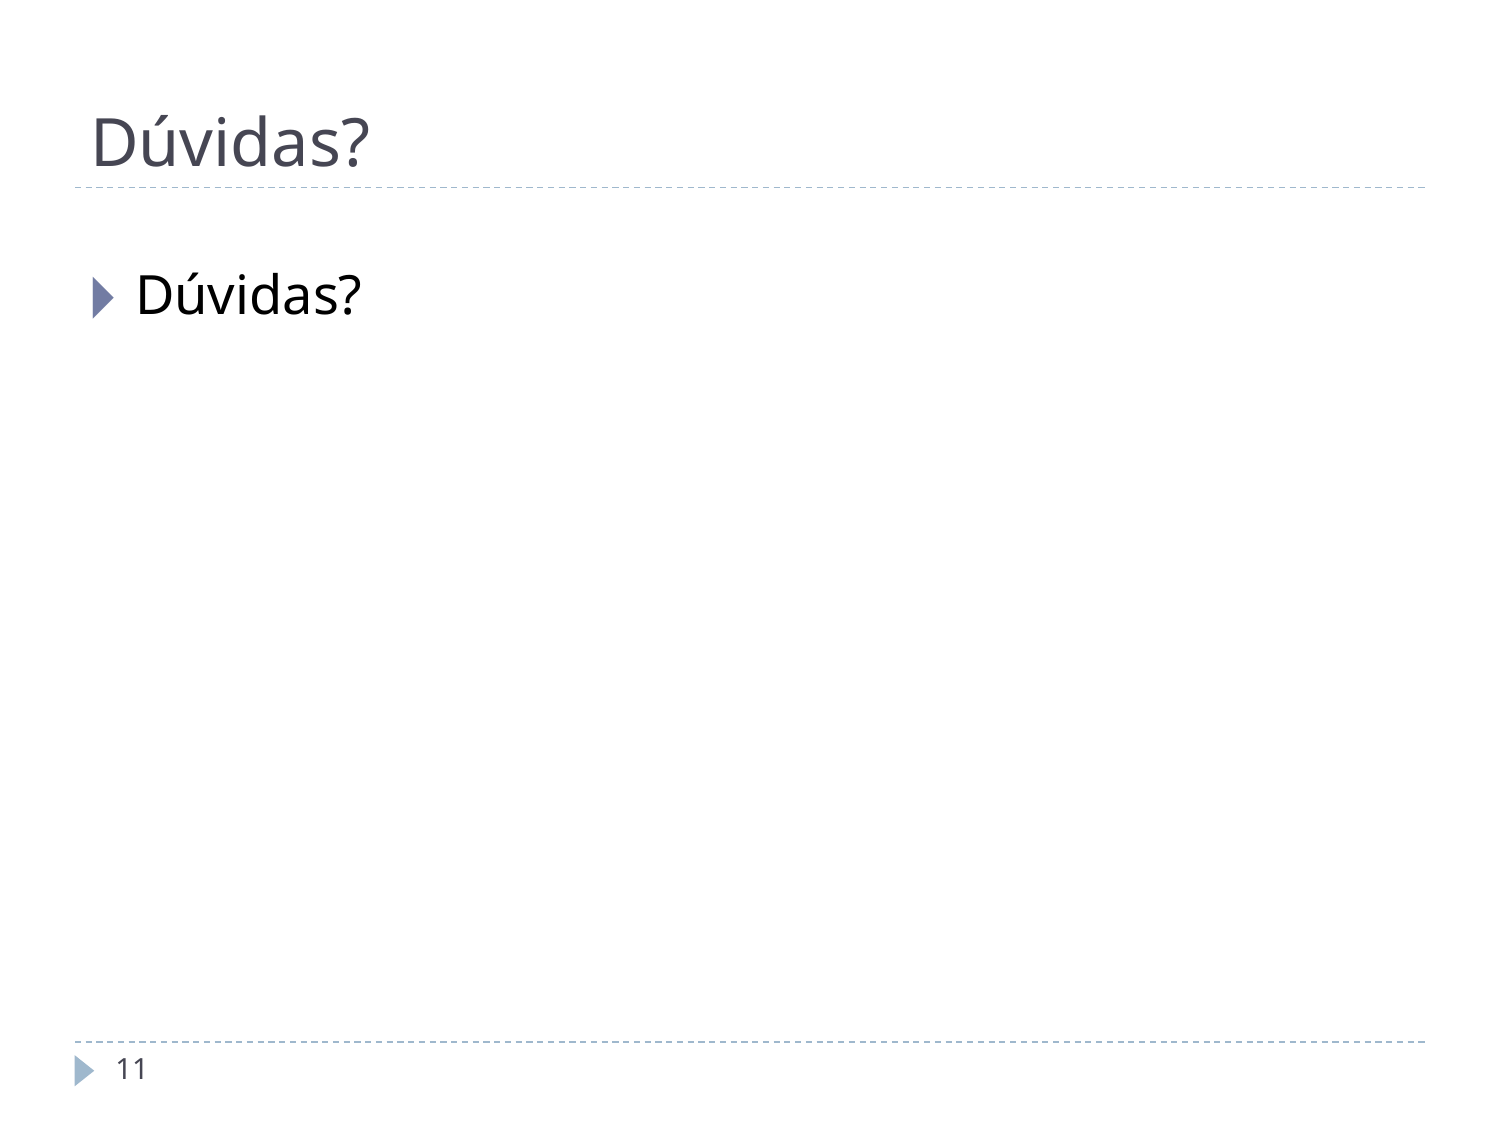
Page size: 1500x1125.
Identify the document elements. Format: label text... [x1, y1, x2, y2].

list Dúvidas? [75, 219, 1425, 1010]
title Dúvidas? [75, 24, 1425, 188]
slide_number ‹#› [100, 1042, 426, 1103]
